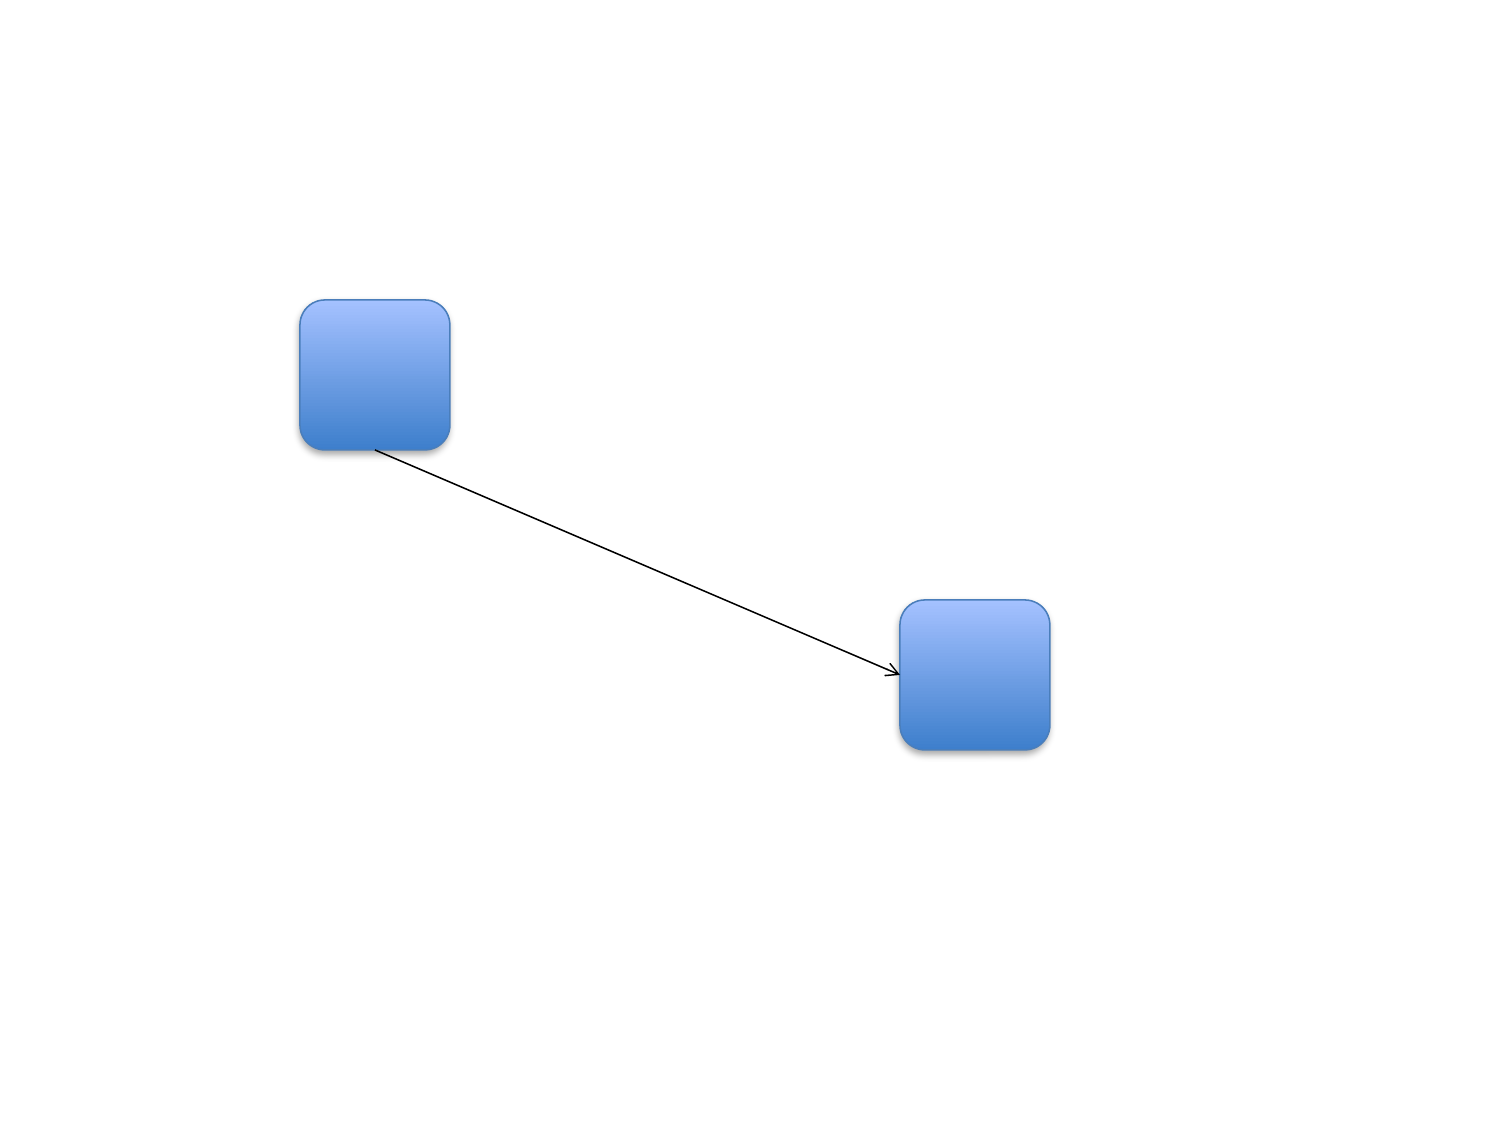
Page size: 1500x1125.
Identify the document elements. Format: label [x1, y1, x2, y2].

text_box [299, 299, 451, 451]
text_box [374, 449, 901, 676]
text_box [899, 599, 1051, 751]
